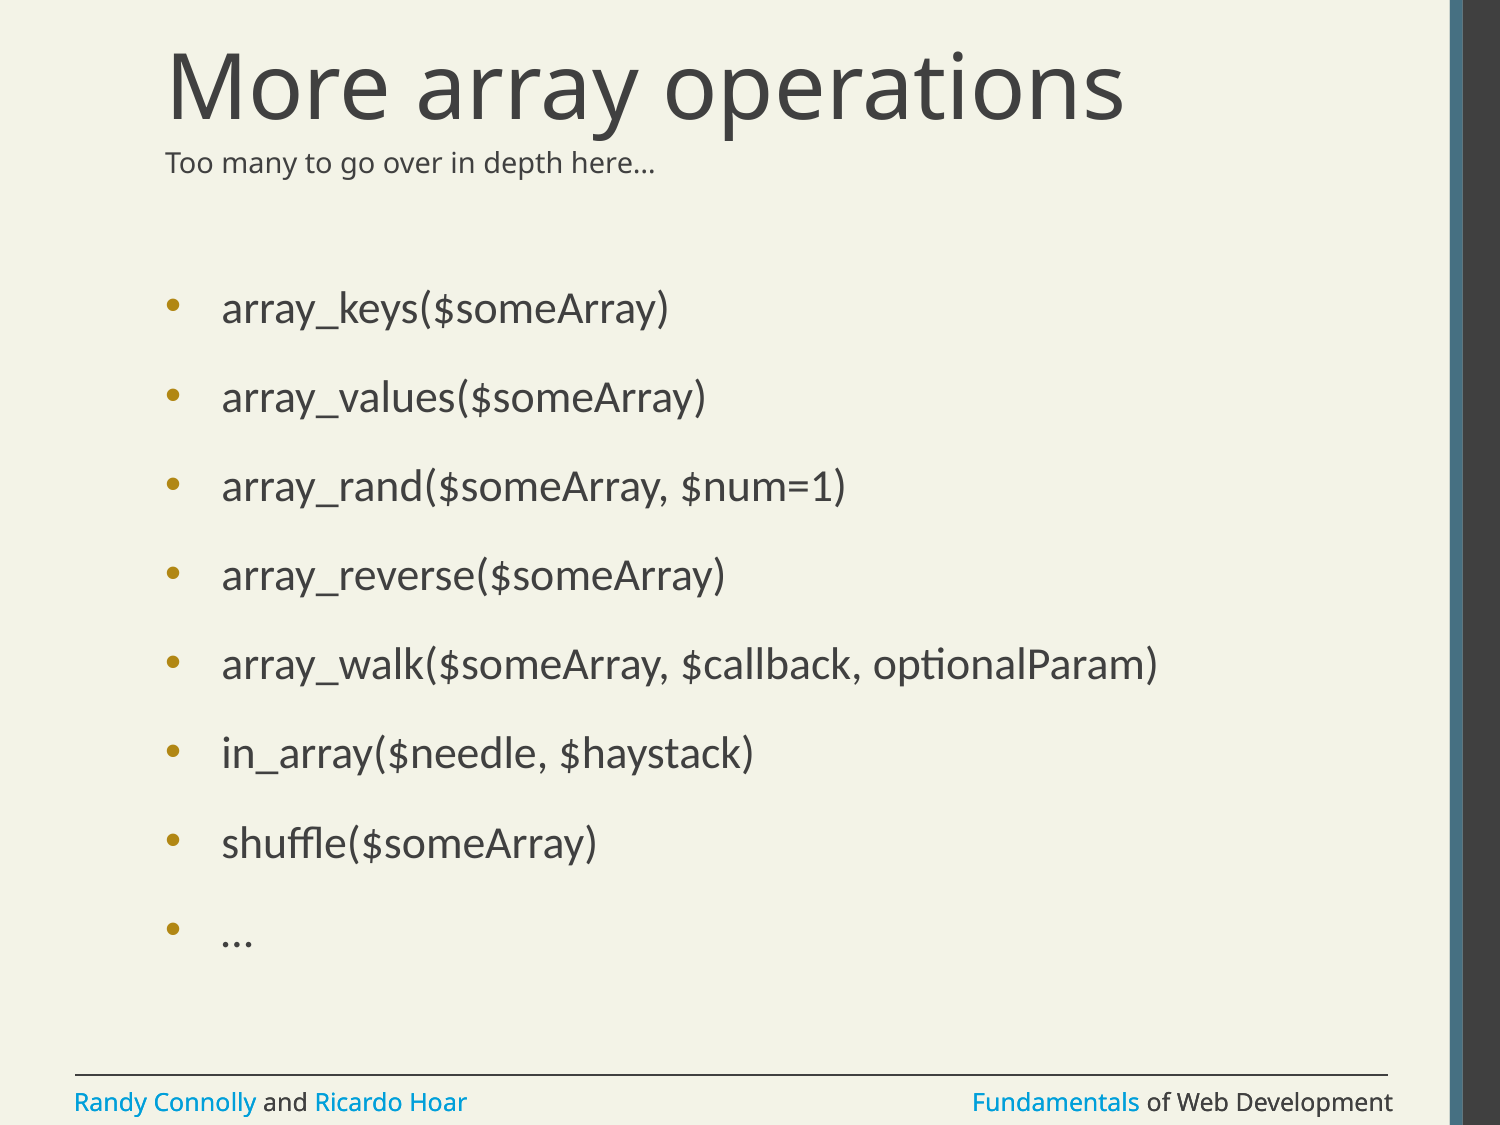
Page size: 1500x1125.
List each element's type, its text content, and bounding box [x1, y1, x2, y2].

list Too many to go over in depth here… [150, 137, 1200, 188]
list array_keys($someArray) array_values($someArray) array_rand($someArray, $num=1) array_reverse($someArray) array_walk($someArray, $callback, optionalParam) in_array($needle, $haystack) shuffle($someArray) … [150, 270, 1200, 1013]
title More array operations [150, 20, 1425, 188]
